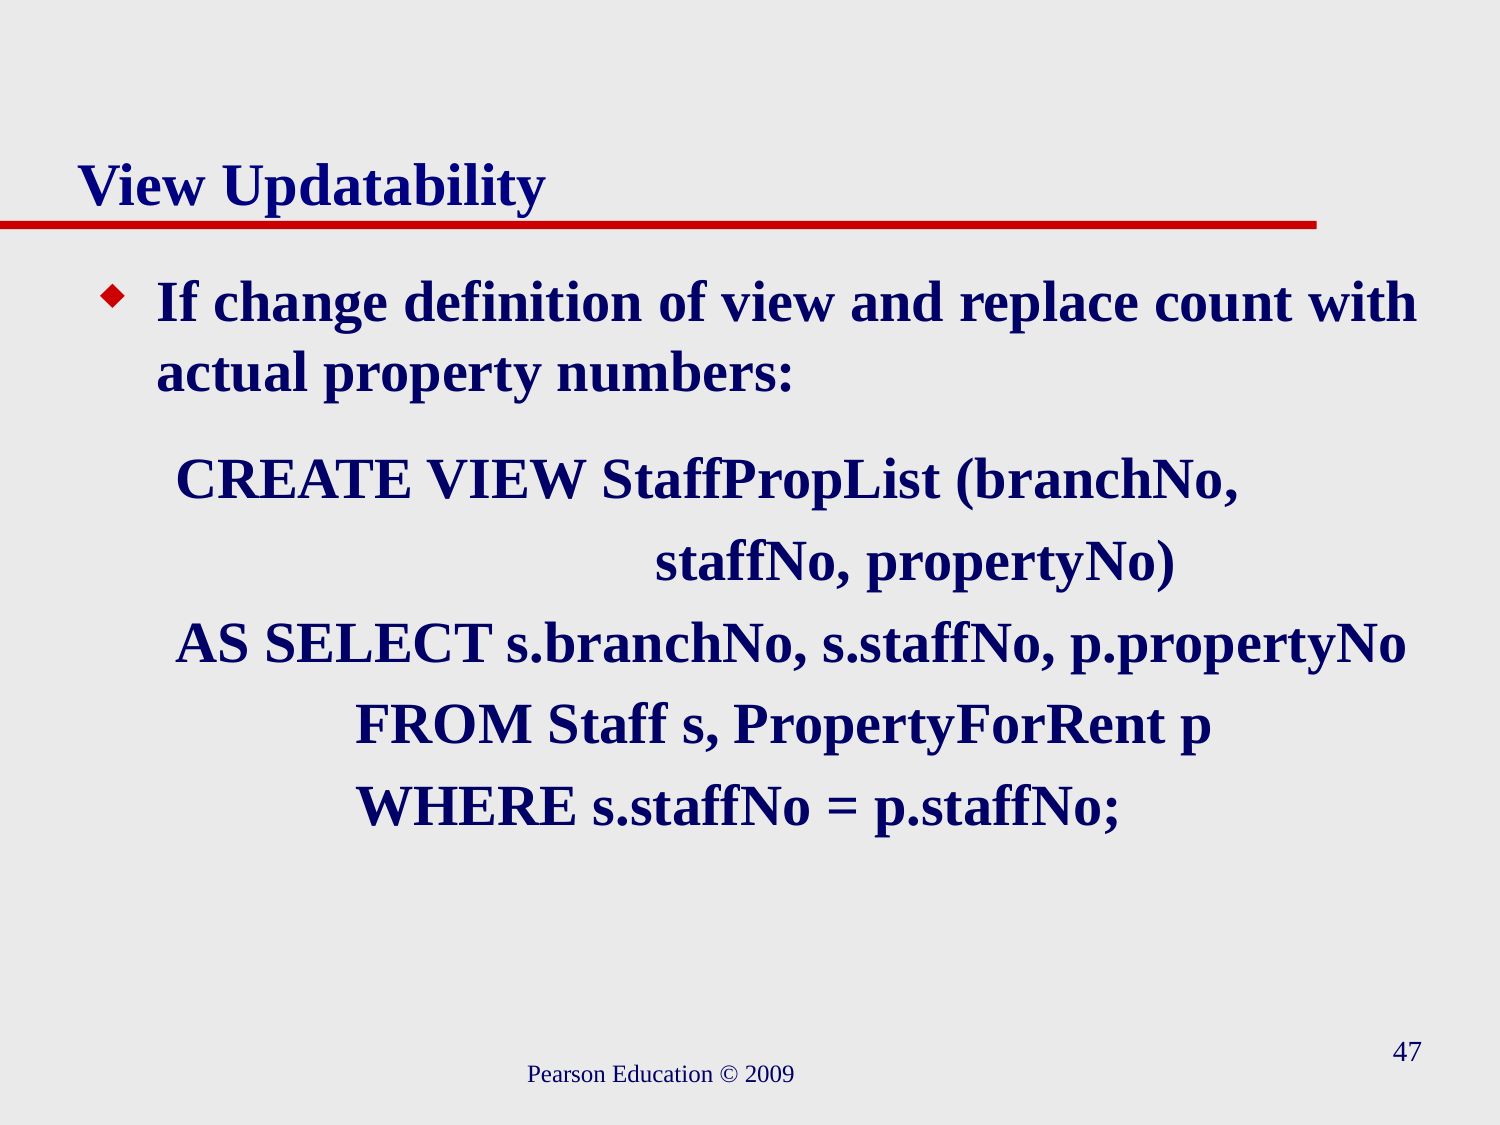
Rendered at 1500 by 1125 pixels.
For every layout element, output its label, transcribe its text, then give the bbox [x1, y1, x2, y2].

slide_number 47 [1125, 1012, 1438, 1088]
list If change definition of view and replace count with actual property numbers: CREATE VIEW StaffPropList (branchNo, staffNo, propertyNo) AS SELECT s.branchNo, s.staffNo, p.propertyNo FROM Staff s, PropertyForRent p WHERE s.staffNo = p.staffNo; [85, 255, 1436, 931]
text_box Pearson Education © 2009 [512, 1050, 1038, 1095]
title View Updatability [62, 43, 1338, 225]
